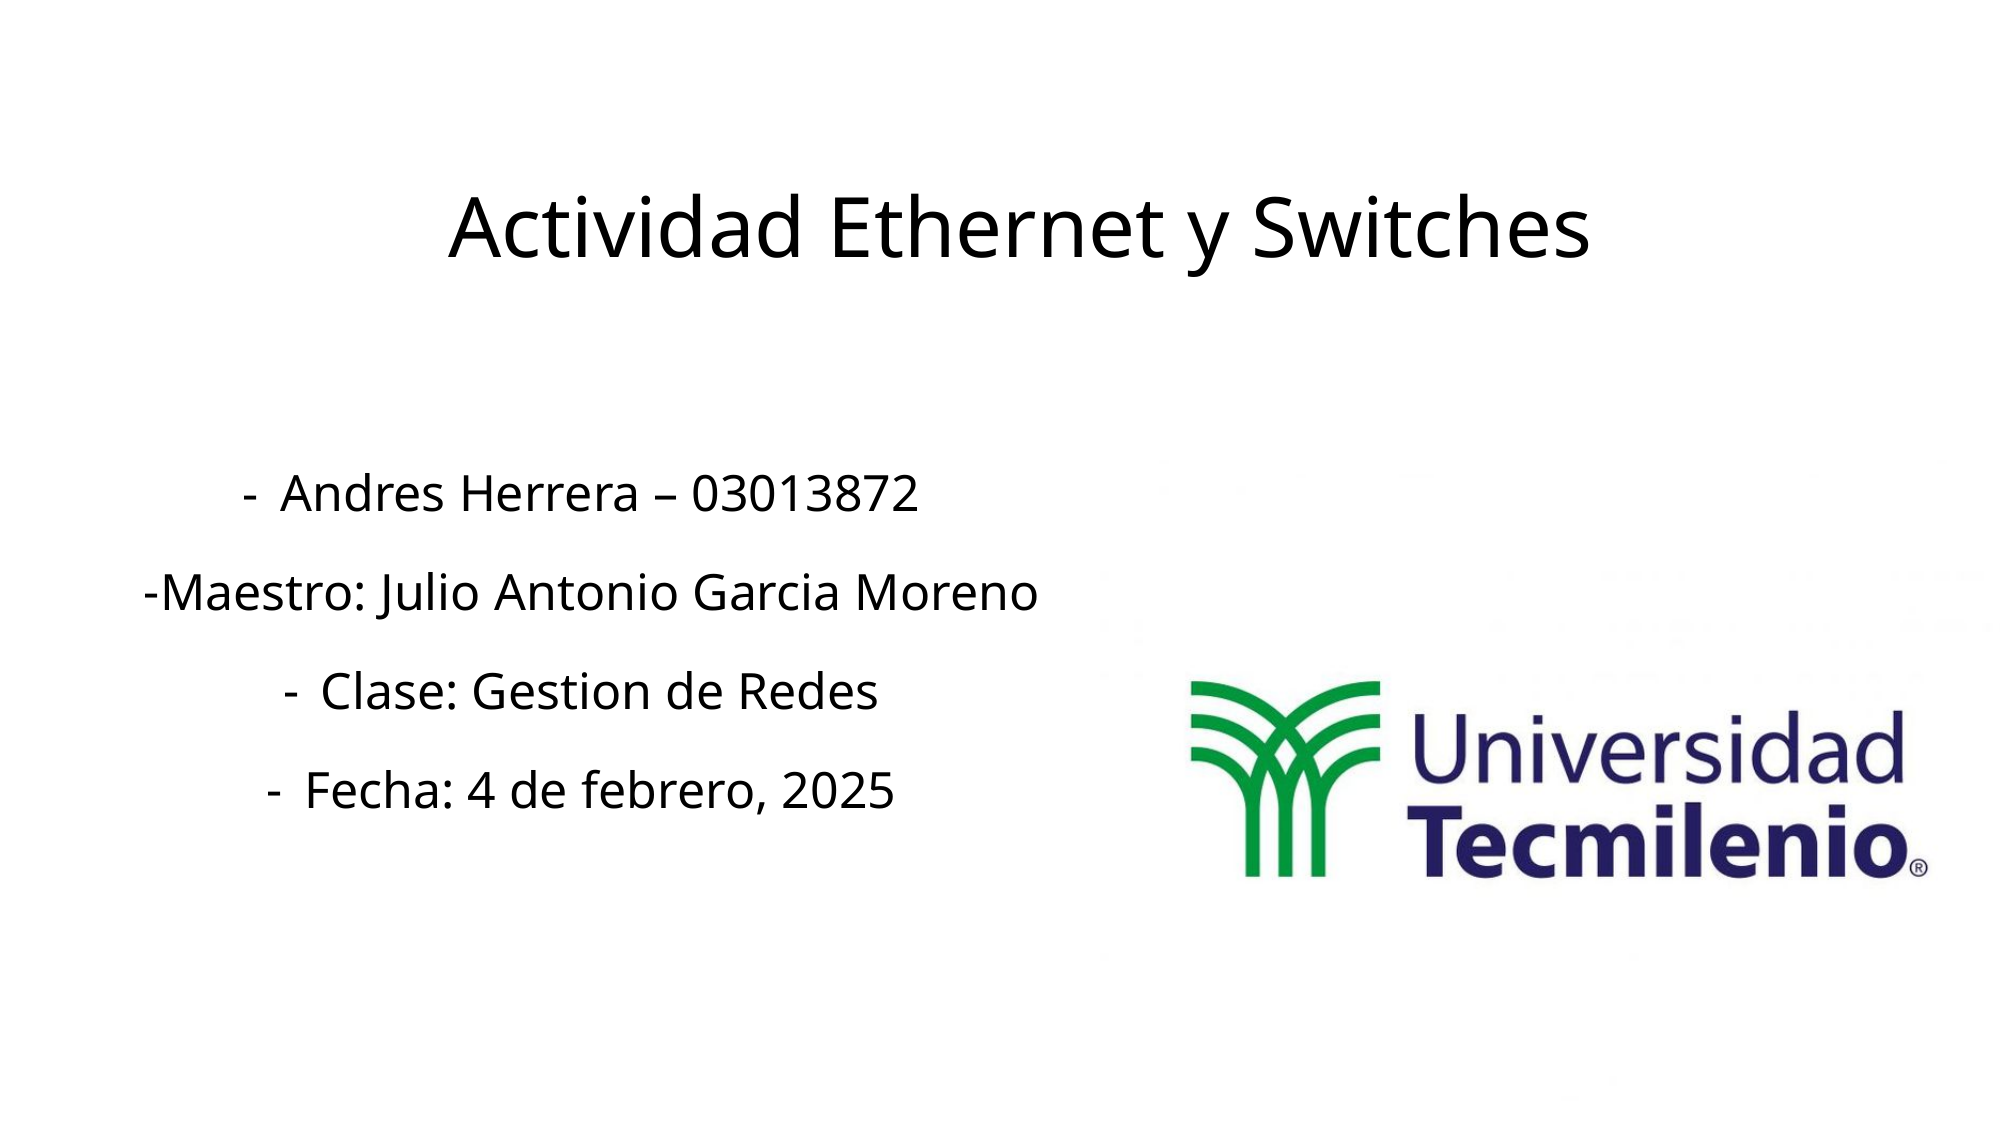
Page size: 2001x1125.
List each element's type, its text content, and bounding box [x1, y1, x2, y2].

picture [1099, 435, 2000, 1125]
subtitle Andres Herrera – 03013872 Maestro: Julio Antonio Garcia Moreno Clase: Gestion de Redes Fecha: 4 de febrero, 2025 [128, 436, 1056, 1038]
title Actividad Ethernet y Switches [178, 178, 1864, 374]
